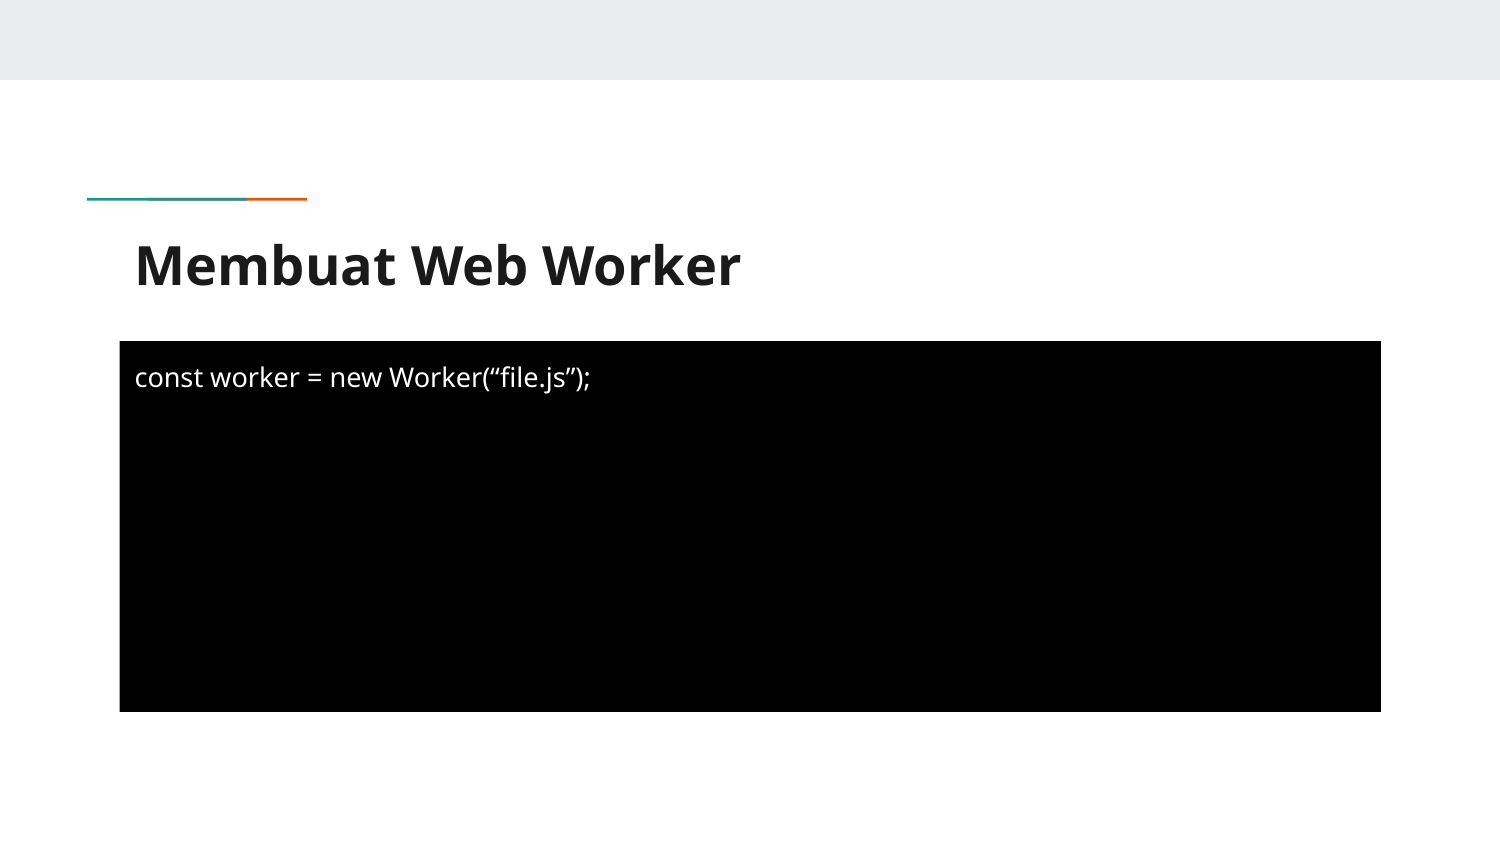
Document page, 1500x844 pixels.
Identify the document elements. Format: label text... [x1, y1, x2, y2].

title Membuat Web Worker [119, 216, 1381, 305]
list const worker = new Worker(“file.js”); [119, 341, 1381, 712]
